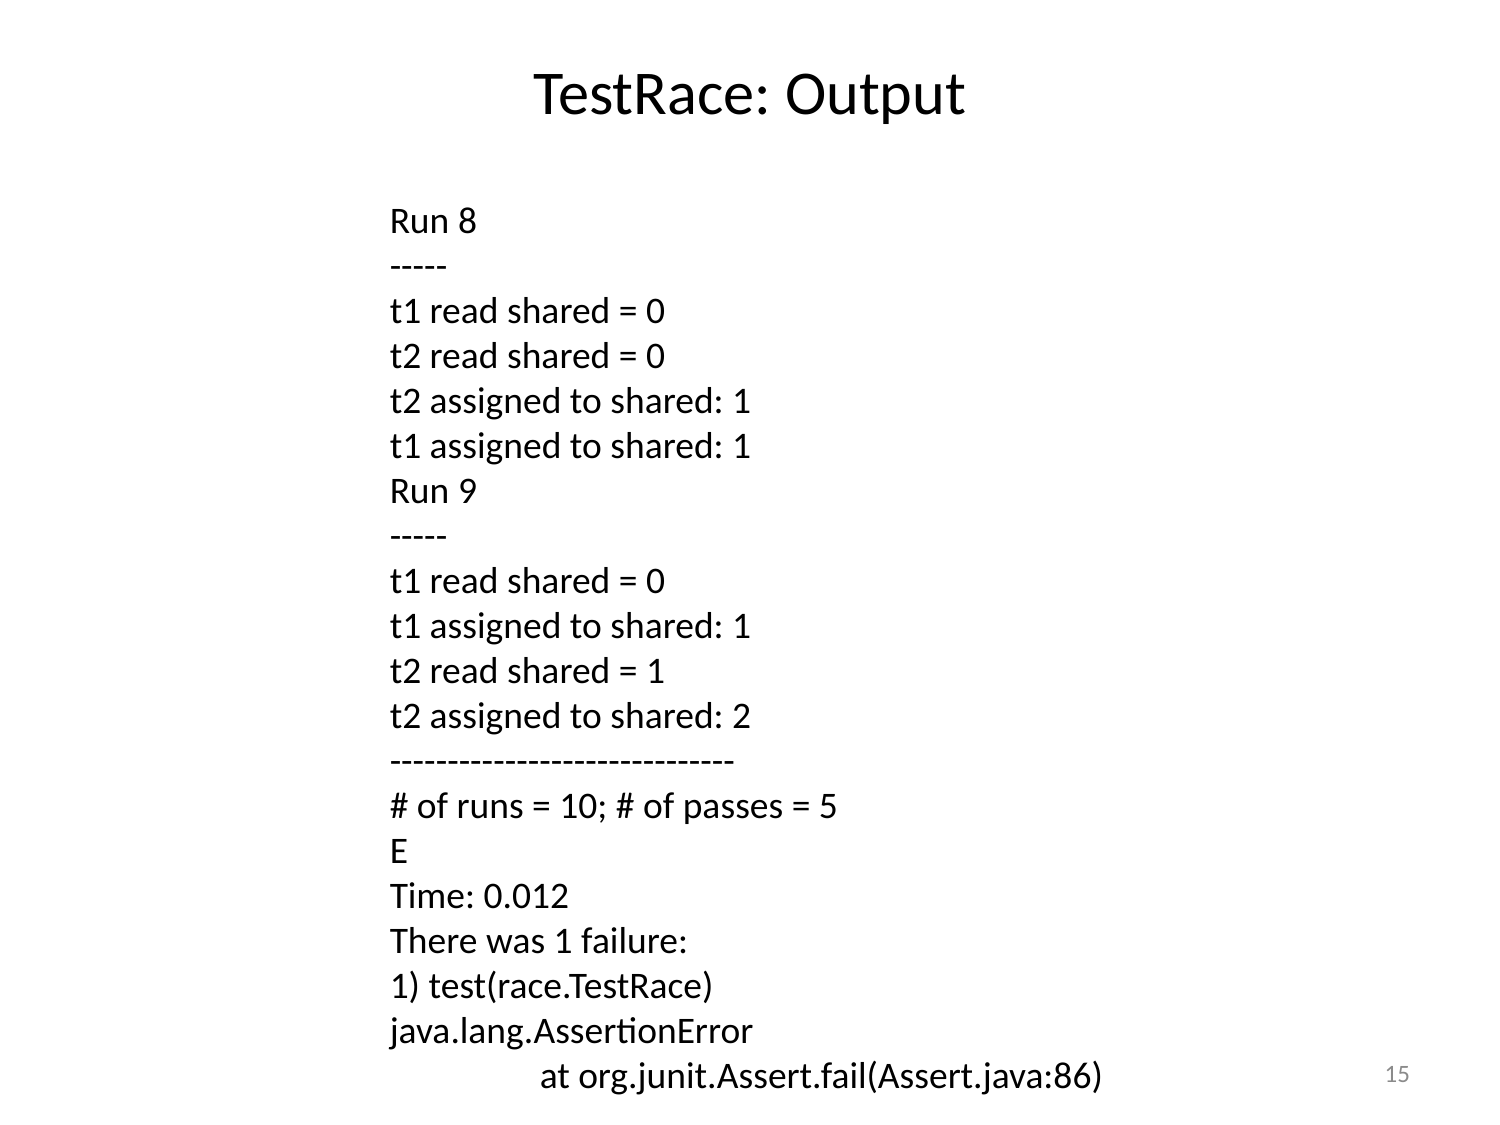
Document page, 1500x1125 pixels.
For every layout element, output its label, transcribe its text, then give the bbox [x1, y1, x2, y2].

text_box Run 8 ----- t1 read shared = 0 t2 read shared = 0 t2 assigned to shared: 1 t1 assigned to shared: 1 Run 9 ----- t1 read shared = 0 t1 assigned to shared: 1 t2 read shared = 1 t2 assigned to shared: 2 ------------------------------ # of runs = 10; # of passes = 5 E Time: 0.012 There was 1 failure: 1) test(race.TestRace) java.lang.AssertionError at org.junit.Assert.fail(Assert.java:86) [374, 189, 1125, 1104]
title TestRace: Output [75, 45, 1425, 135]
slide_number 15 [1125, 1042, 1425, 1103]
